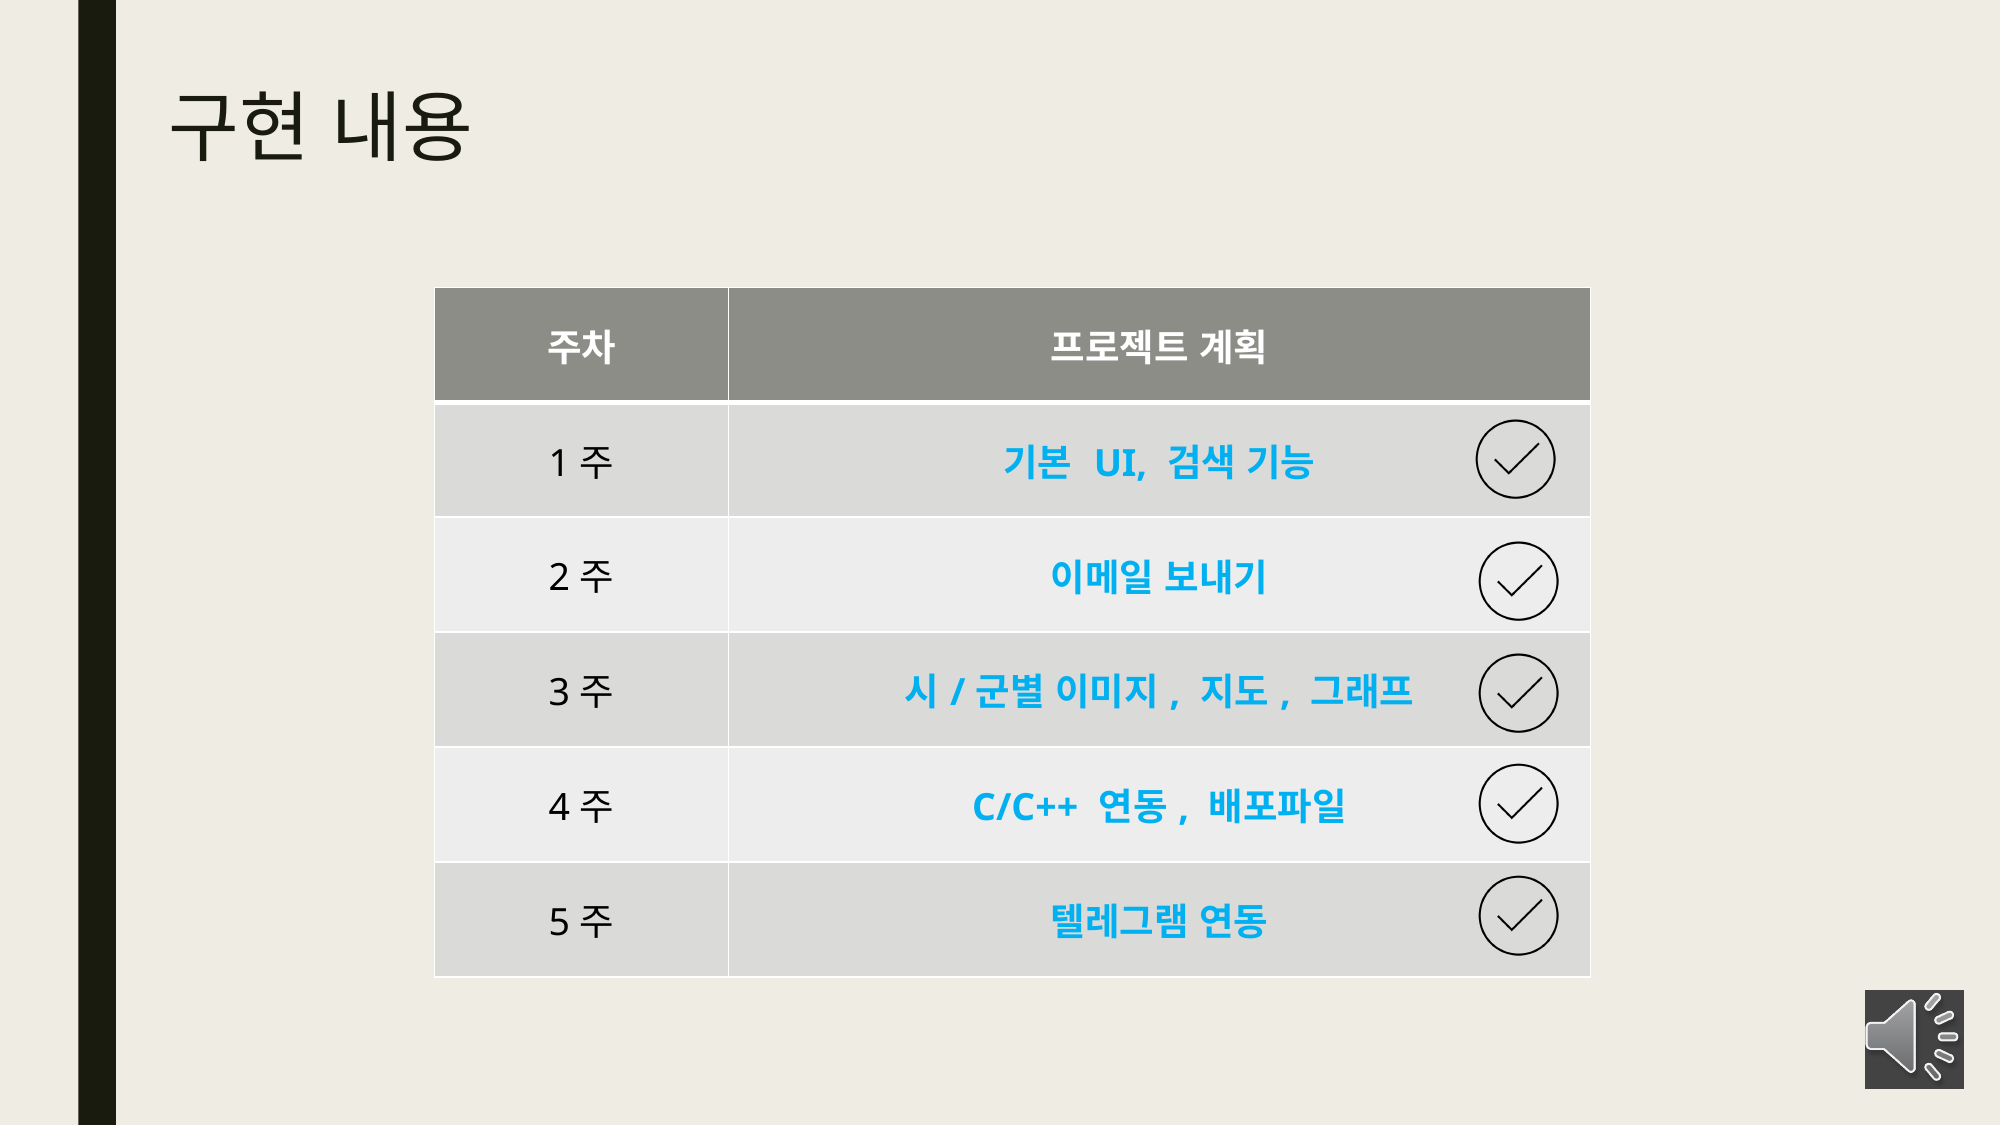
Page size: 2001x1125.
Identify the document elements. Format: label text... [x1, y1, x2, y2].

picture [1468, 643, 1569, 743]
table_cell 4주 [435, 748, 728, 861]
table_cell 3주 [435, 633, 728, 746]
text_box 구현 내용 [153, 2, 1350, 186]
table_cell 이메일 보내기 [729, 518, 1590, 631]
table_cell 1주 [435, 405, 728, 516]
table_cell 2주 [435, 518, 728, 631]
table_header 주차 [435, 288, 728, 400]
table_header 프로젝트 계획 [729, 288, 1590, 400]
table_cell 5주 [435, 863, 728, 976]
picture [1468, 865, 1569, 966]
picture [1864, 989, 1965, 1090]
picture [1468, 753, 1569, 854]
table_cell 기본 UI, 검색 기능 [729, 405, 1590, 516]
table_cell 시/군별 이미지, 지도, 그래프 [729, 633, 1590, 746]
picture [1465, 409, 1566, 509]
table_cell C/C++ 연동, 배포파일 [729, 748, 1590, 861]
table_cell 텔레그램 연동 [729, 863, 1590, 976]
picture [1468, 531, 1569, 631]
